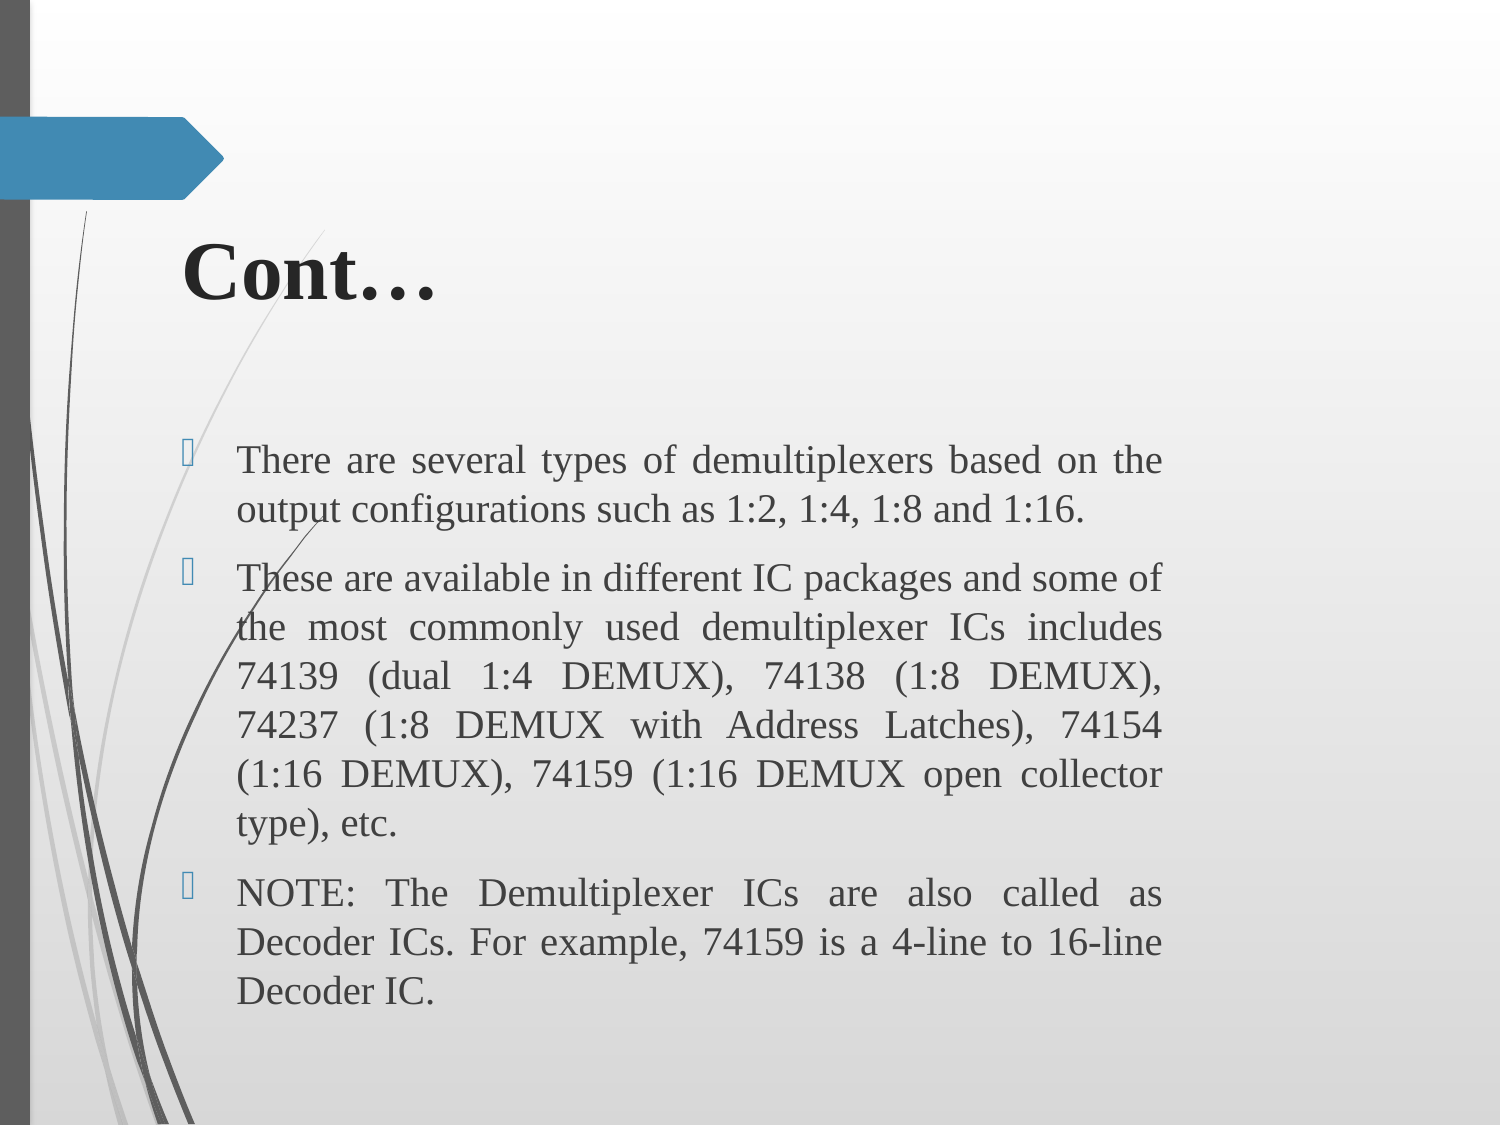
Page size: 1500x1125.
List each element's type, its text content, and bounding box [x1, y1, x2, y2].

list There are several types of demultiplexers based on the output configurations such as 1:2, 1:4, 1:8 and 1:16. These are available in different IC packages and some of the most commonly used demultiplexer ICs includes 74139 (dual 1:4 DEMUX), 74138 (1:8 DEMUX), 74237 (1:8 DEMUX with Address Latches), 74154 (1:16 DEMUX), 74159 (1:16 DEMUX open collector type), etc. NOTE: The Demultiplexer ICs are also called as Decoder ICs. For example, 74159 is a 4-line to 16-line Decoder IC. [166, 425, 1179, 1021]
title Cont… [166, 208, 1208, 425]
